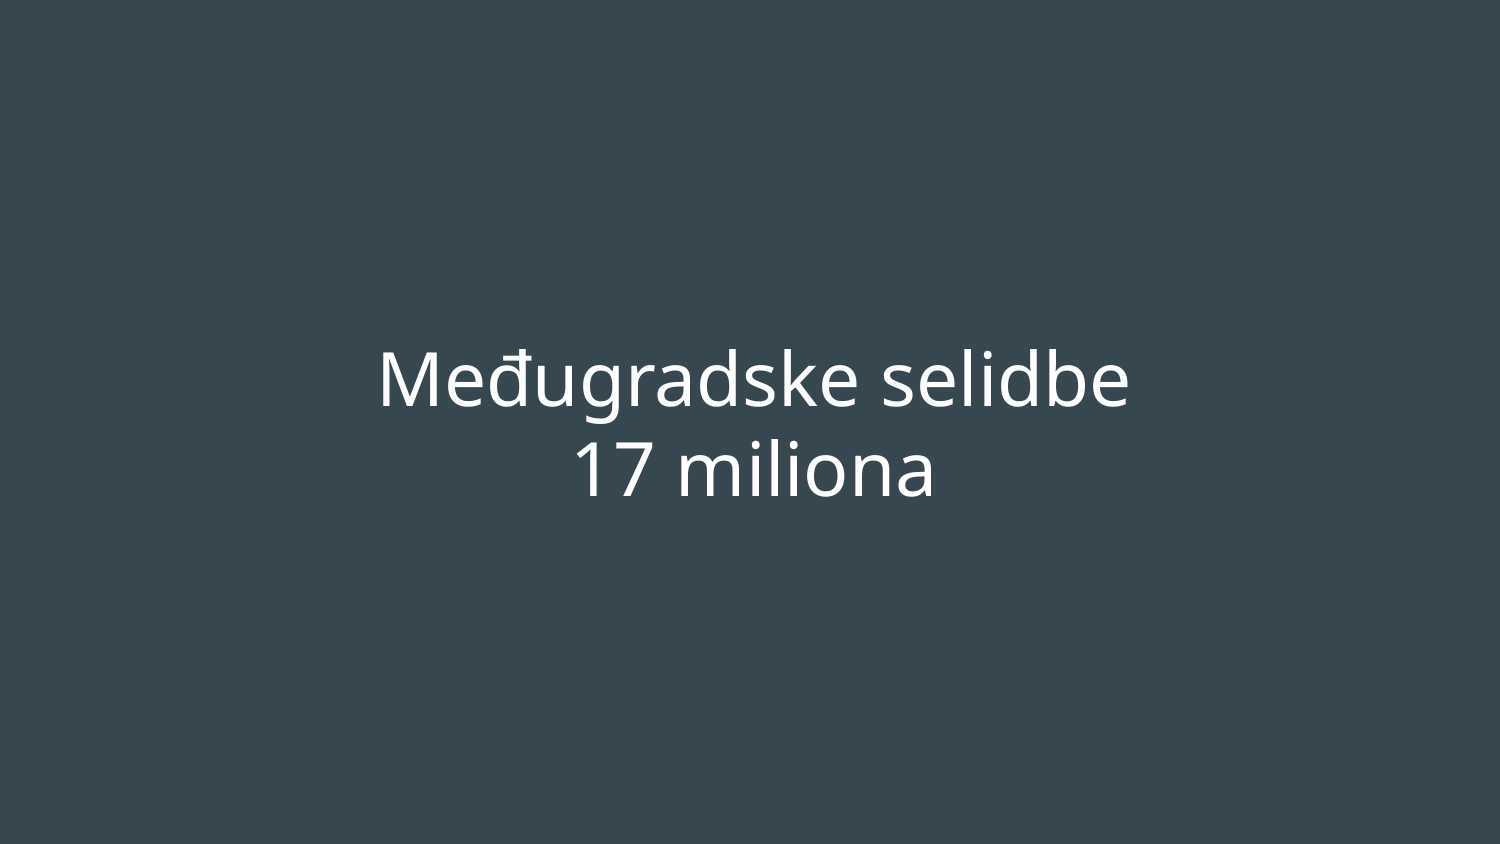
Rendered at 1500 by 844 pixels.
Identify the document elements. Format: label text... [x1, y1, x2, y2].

title Međugradske selidbe 17 miliona [110, 351, 1399, 493]
